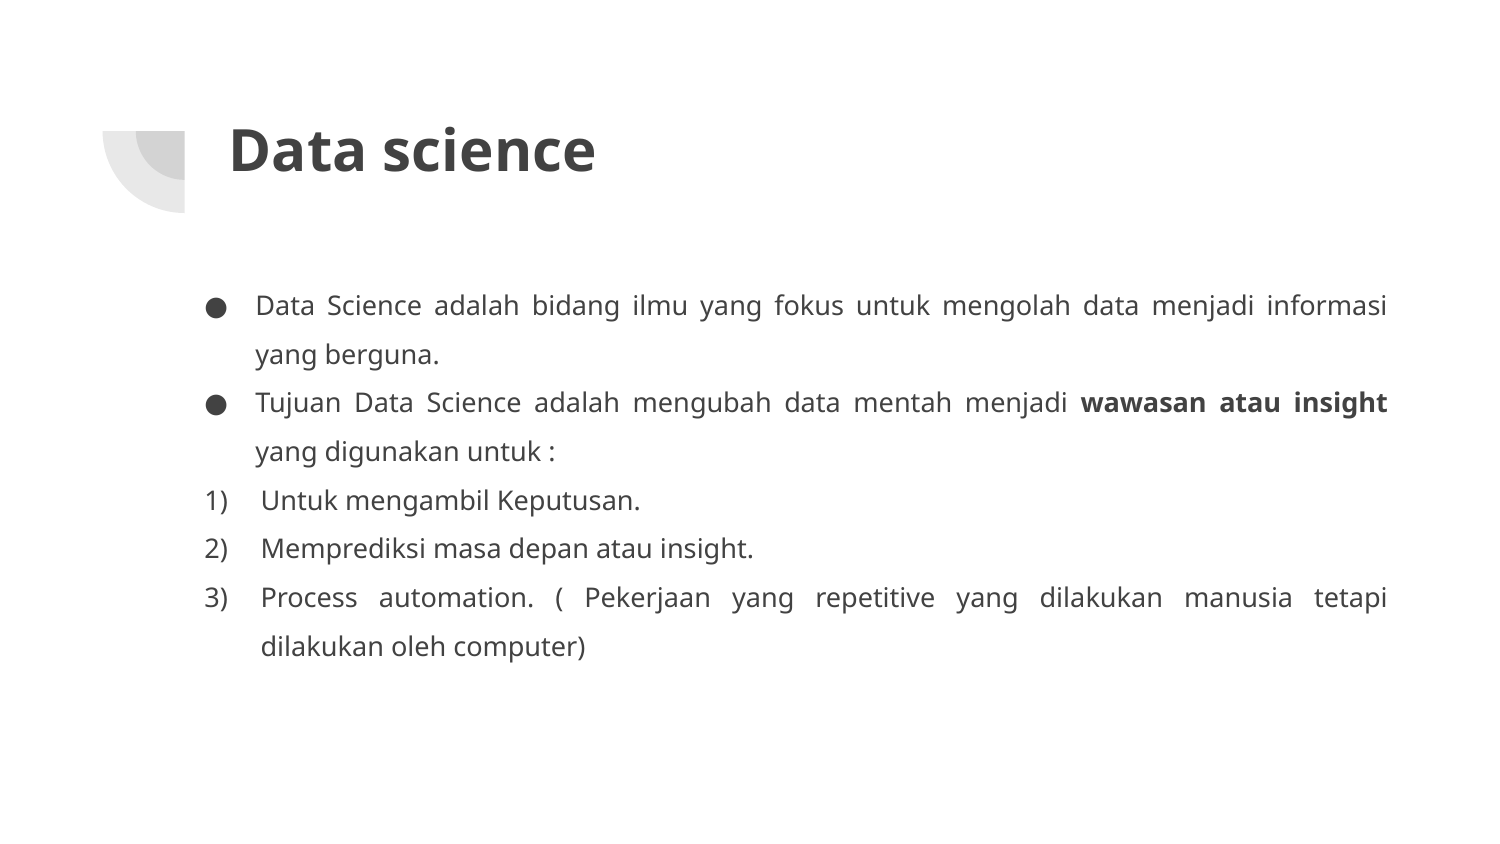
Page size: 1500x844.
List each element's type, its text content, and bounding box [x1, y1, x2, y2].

title Data science [213, 98, 1452, 225]
list Data Science adalah bidang ilmu yang fokus untuk mengolah data menjadi informasi yang berguna. Tujuan Data Science adalah mengubah data mentah menjadi wawasan atau insight yang digunakan untuk : Untuk mengambil Keputusan. Memprediksi masa depan atau insight. Process automation. ( Pekerjaan yang repetitive yang dilakukan manusia tetapi dilakukan oleh computer) [165, 257, 1403, 748]
